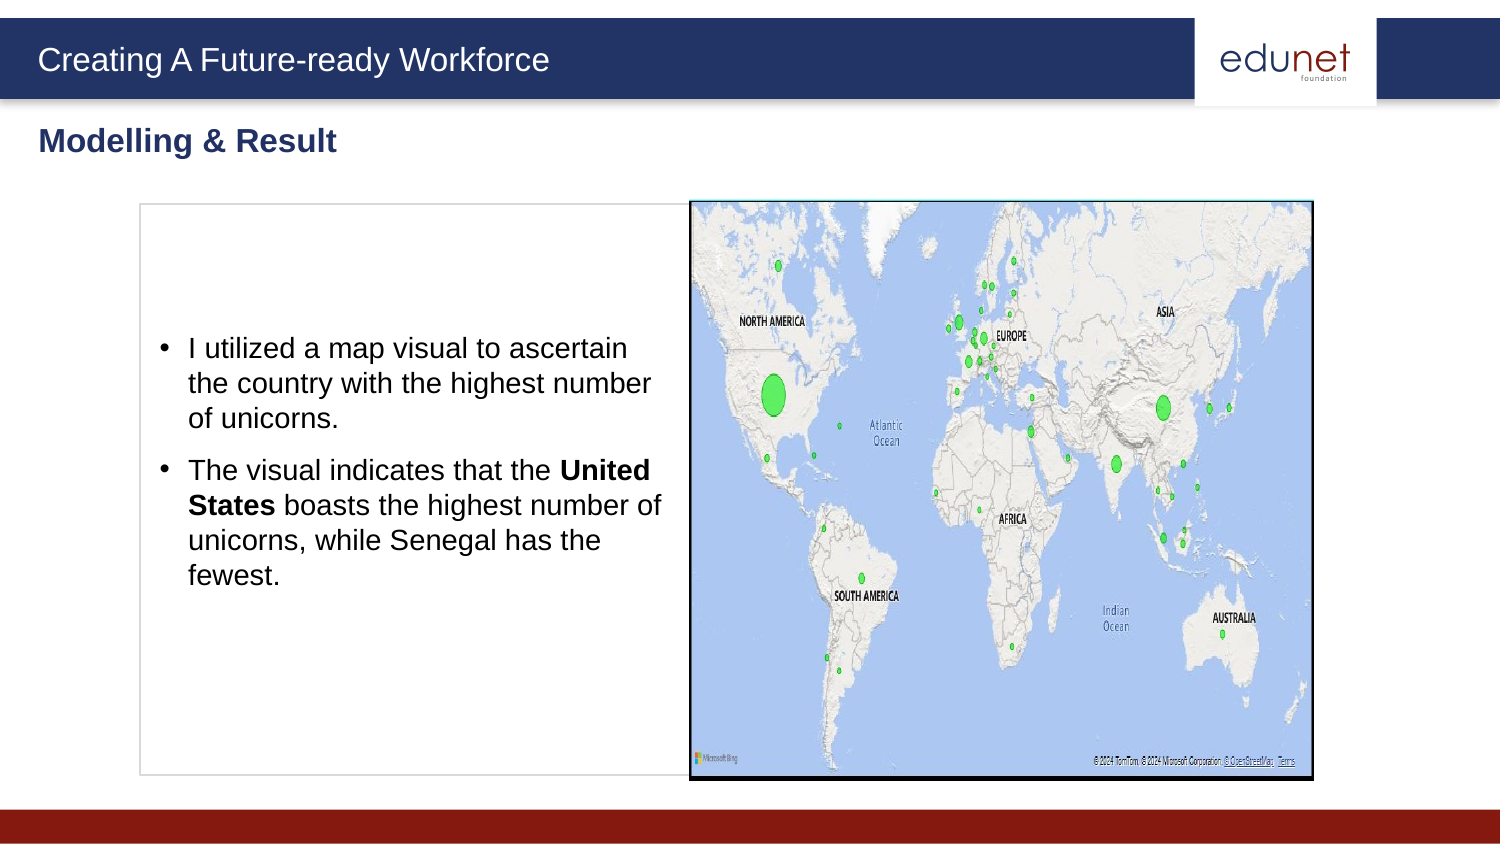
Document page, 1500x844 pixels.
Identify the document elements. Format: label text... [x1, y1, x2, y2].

picture [1215, 38, 1356, 86]
text_box Modelling & Result [23, 112, 750, 167]
picture [689, 199, 1315, 782]
text_box I utilized a map visual to ascertain the country with the highest number of unicorns. The visual indicates that the United States boasts the highest number of unicorns, while Senegal has the fewest. [144, 322, 684, 599]
text_box [138, 202, 685, 777]
